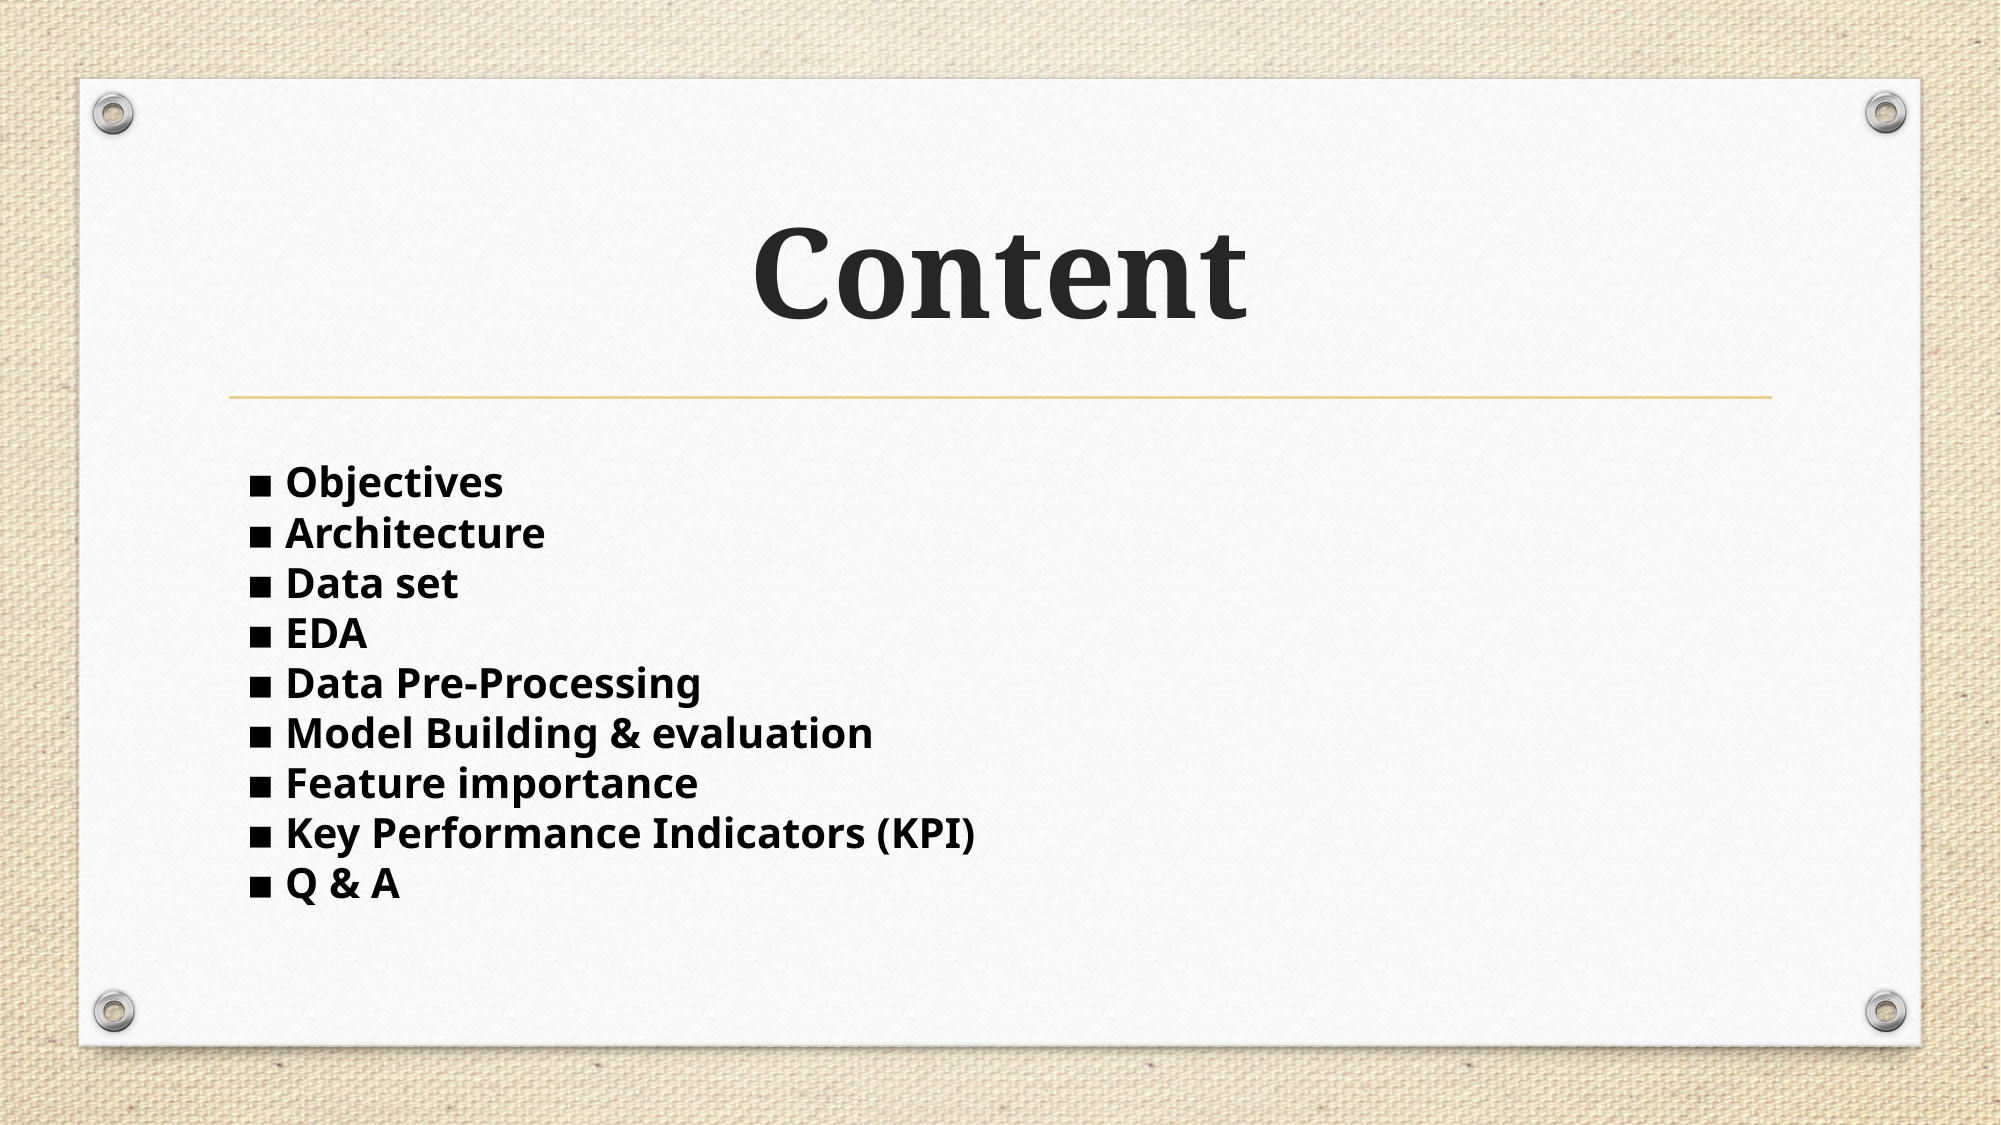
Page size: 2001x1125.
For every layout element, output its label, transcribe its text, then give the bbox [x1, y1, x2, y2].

text_box ▪ Objectives ▪ Architecture ▪ Data set ▪ EDA ▪ Data Pre-Processing ▪ Model Building & evaluation ▪ Feature importance ▪ Key Performance Indicators (KPI) ▪ Q & A [231, 448, 1232, 914]
picture [0, 0, 2001, 1125]
title Content [212, 161, 1788, 375]
